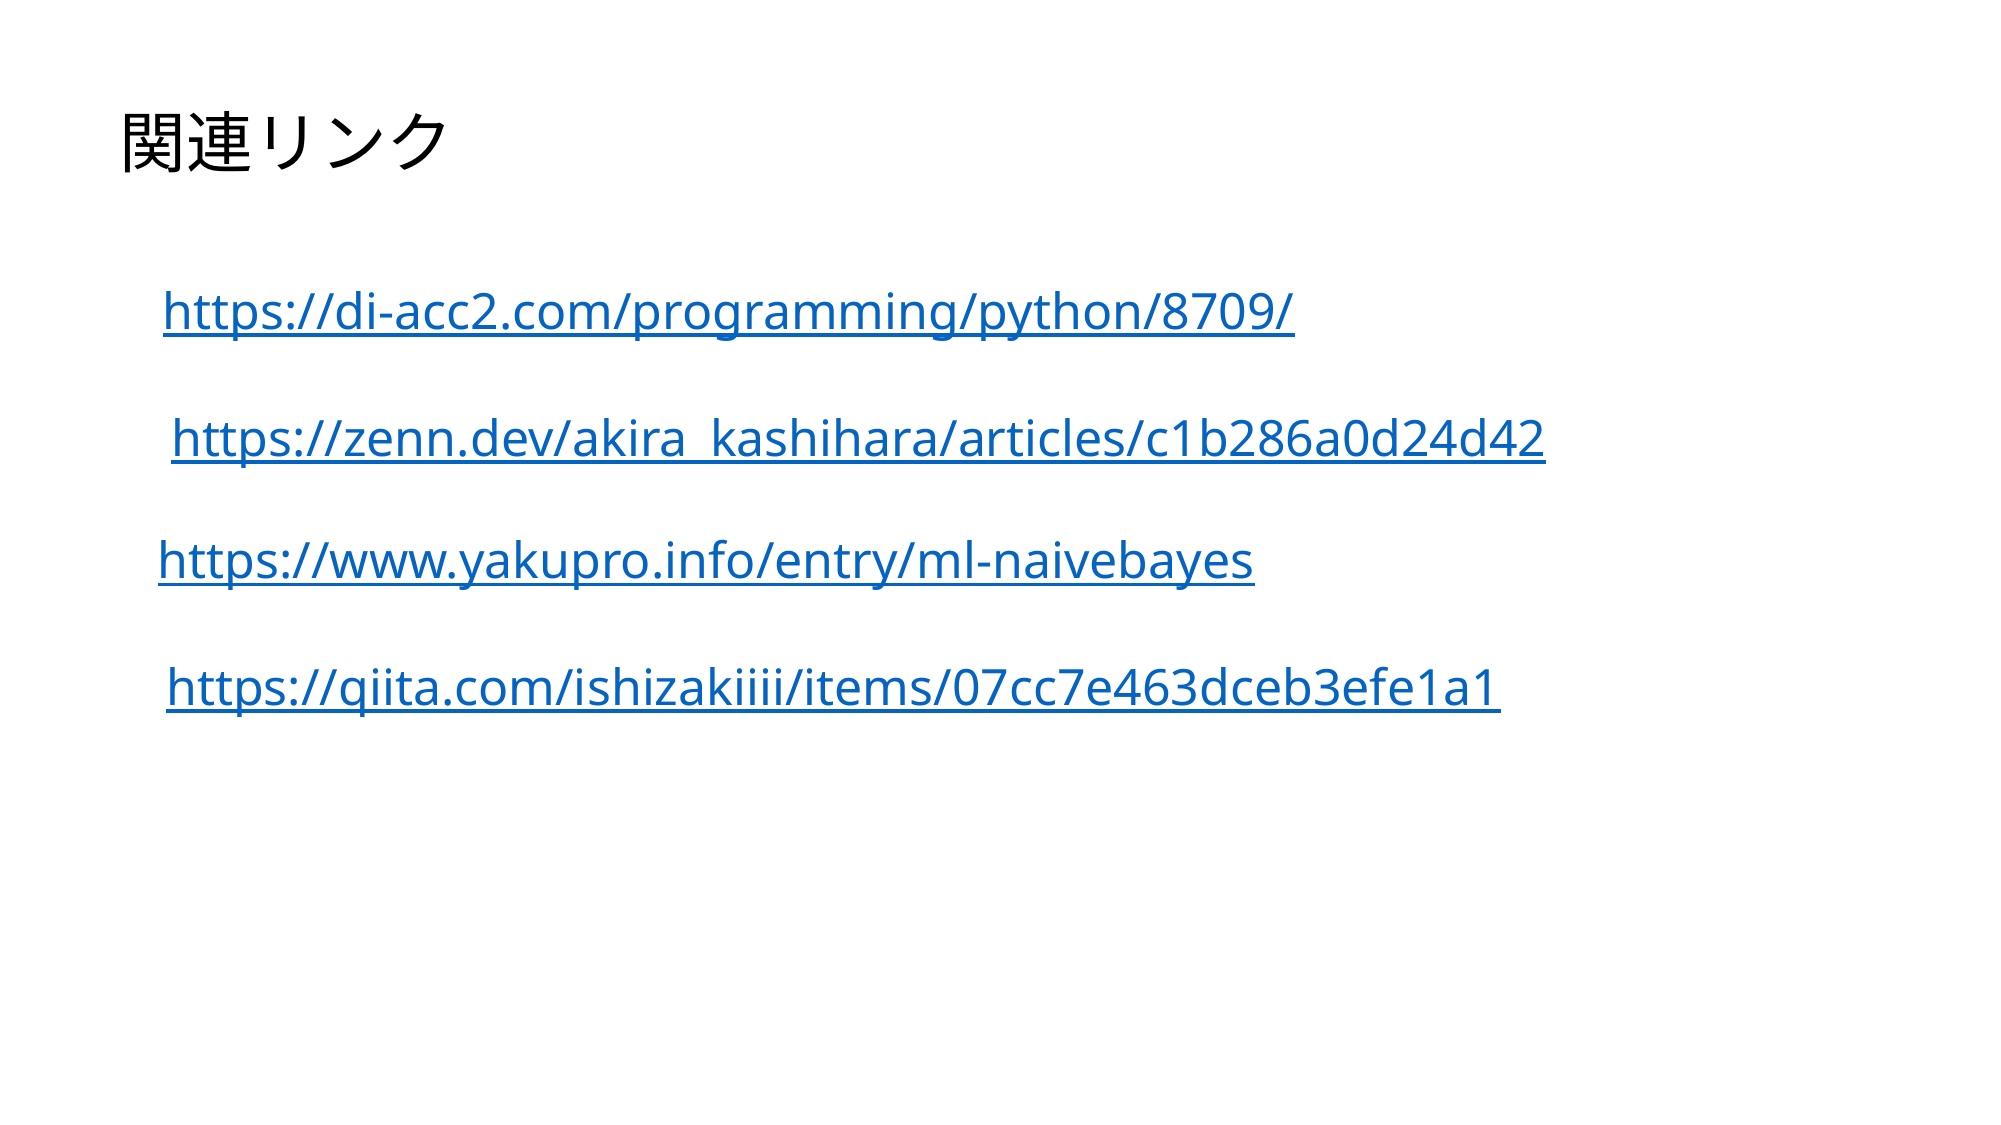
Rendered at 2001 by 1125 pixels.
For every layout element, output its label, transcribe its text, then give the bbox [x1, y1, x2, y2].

text_box https://www.yakupro.info/entry/ml-naivebayes [142, 521, 1270, 665]
text_box https://di-acc2.com/programming/python/8709/ [147, 272, 1310, 416]
text_box https://zenn.dev/akira_kashihara/articles/c1b286a0d24d42 [156, 398, 1562, 542]
text_box https://qiita.com/ishizakiiii/items/07cc7e463dceb3efe1a1 [151, 648, 1516, 791]
text_box 関連リンク [104, 93, 469, 188]
